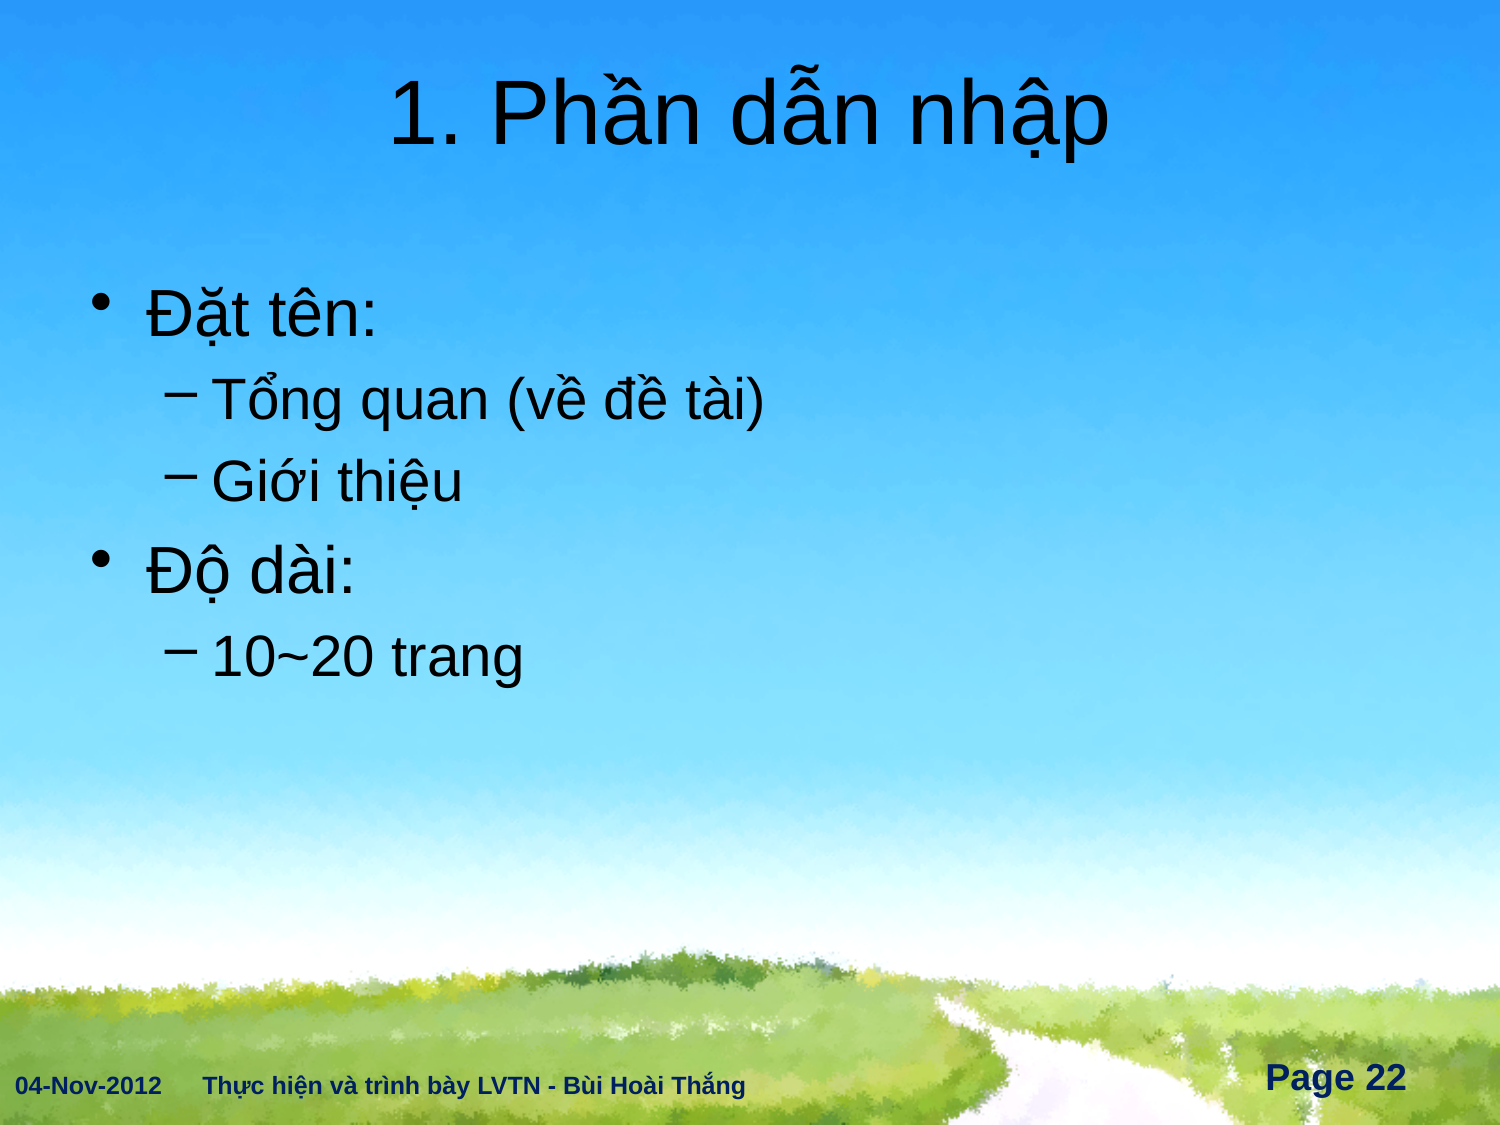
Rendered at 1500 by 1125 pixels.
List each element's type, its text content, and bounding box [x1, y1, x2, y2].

picture [0, 0, 1500, 1125]
footer Thực hiện và trình bày LVTN - Bùi Hoài Thắng [187, 1062, 1163, 1108]
list Đặt tên: Tổng quan (về đề tài) Giới thiệu Độ dài: 10~20 trang [75, 262, 1425, 1005]
title 1. Phần dẫn nhập [75, 45, 1425, 195]
slide_number 04-Nov-2012 [0, 1062, 187, 1108]
